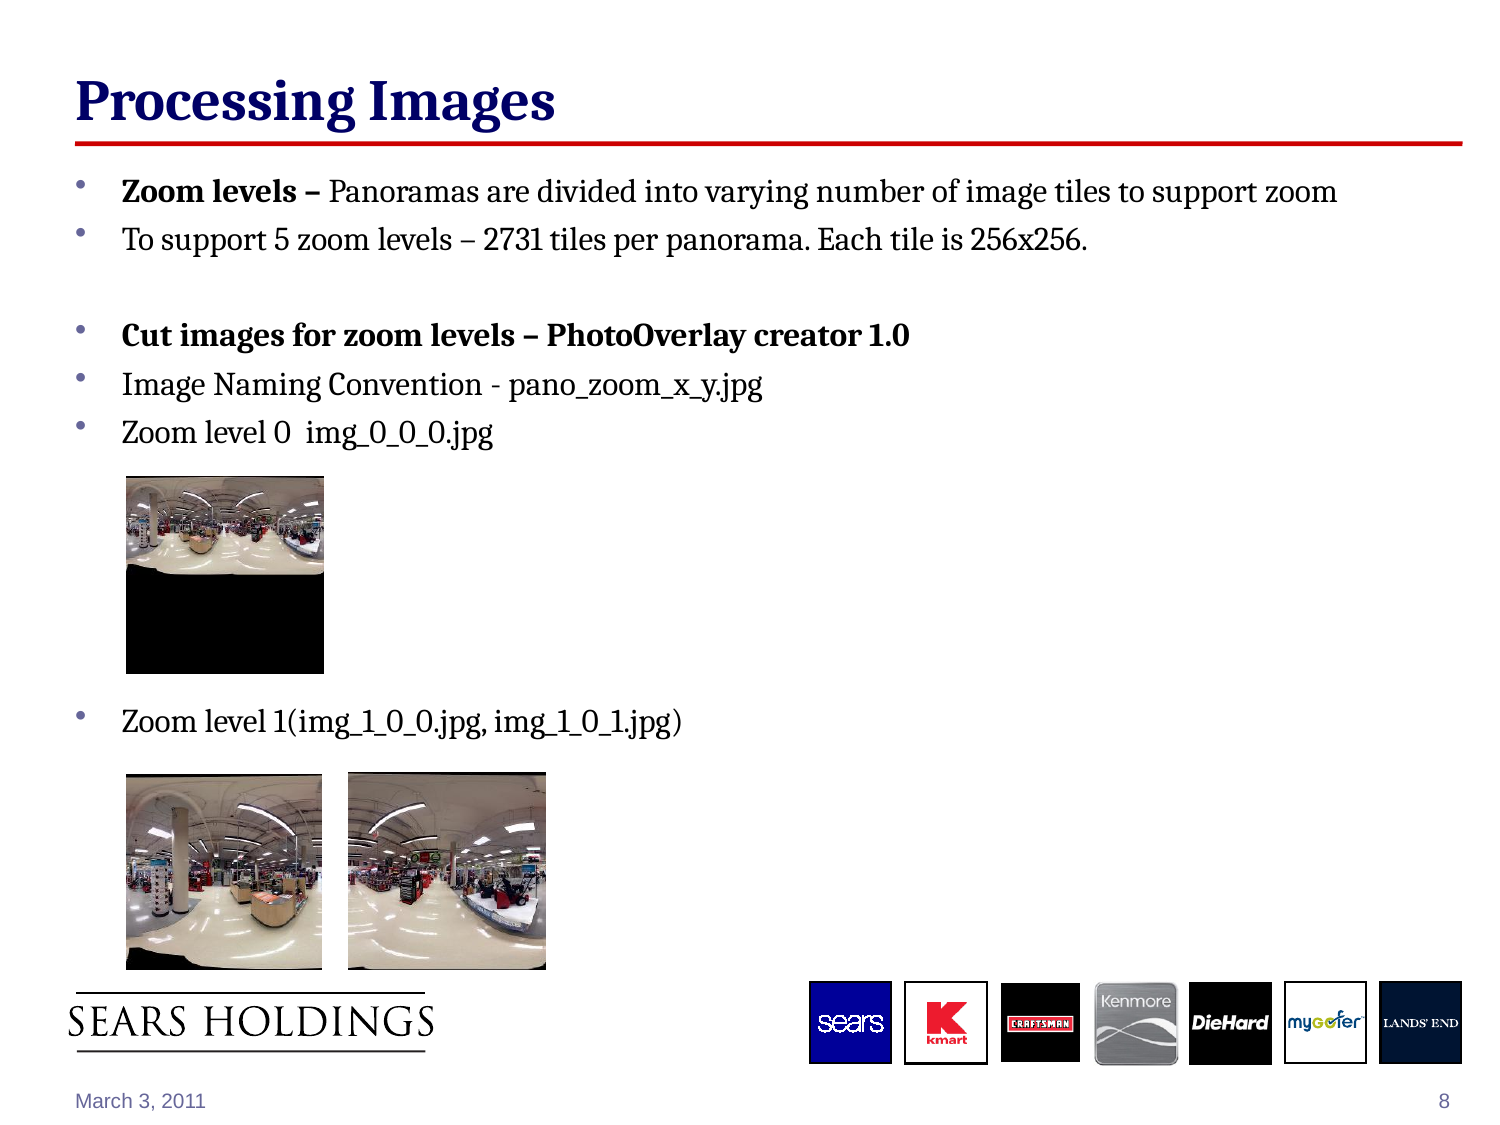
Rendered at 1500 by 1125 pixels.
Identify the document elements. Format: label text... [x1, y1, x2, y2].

picture [126, 774, 322, 970]
picture [347, 771, 546, 970]
title Processing Images [75, 62, 1464, 133]
picture [1189, 1023, 1272, 1065]
picture [1093, 1023, 1179, 1066]
picture [927, 1023, 967, 1044]
picture [126, 476, 325, 675]
list Zoom levels – Panoramas are divided into varying number of image tiles to support zoom To support 5 zoom levels – 2731 tiles per panorama. Each tile is 256x256. Cut images for zoom levels – PhotoOverlay creator 1.0 Image Naming Convention - pano_zoom_x_y.jpg Zoom level 0 img_0_0_0.jpg Zoom level 1(img_1_0_0.jpg, img_1_0_1.jpg) [75, 168, 1463, 1023]
